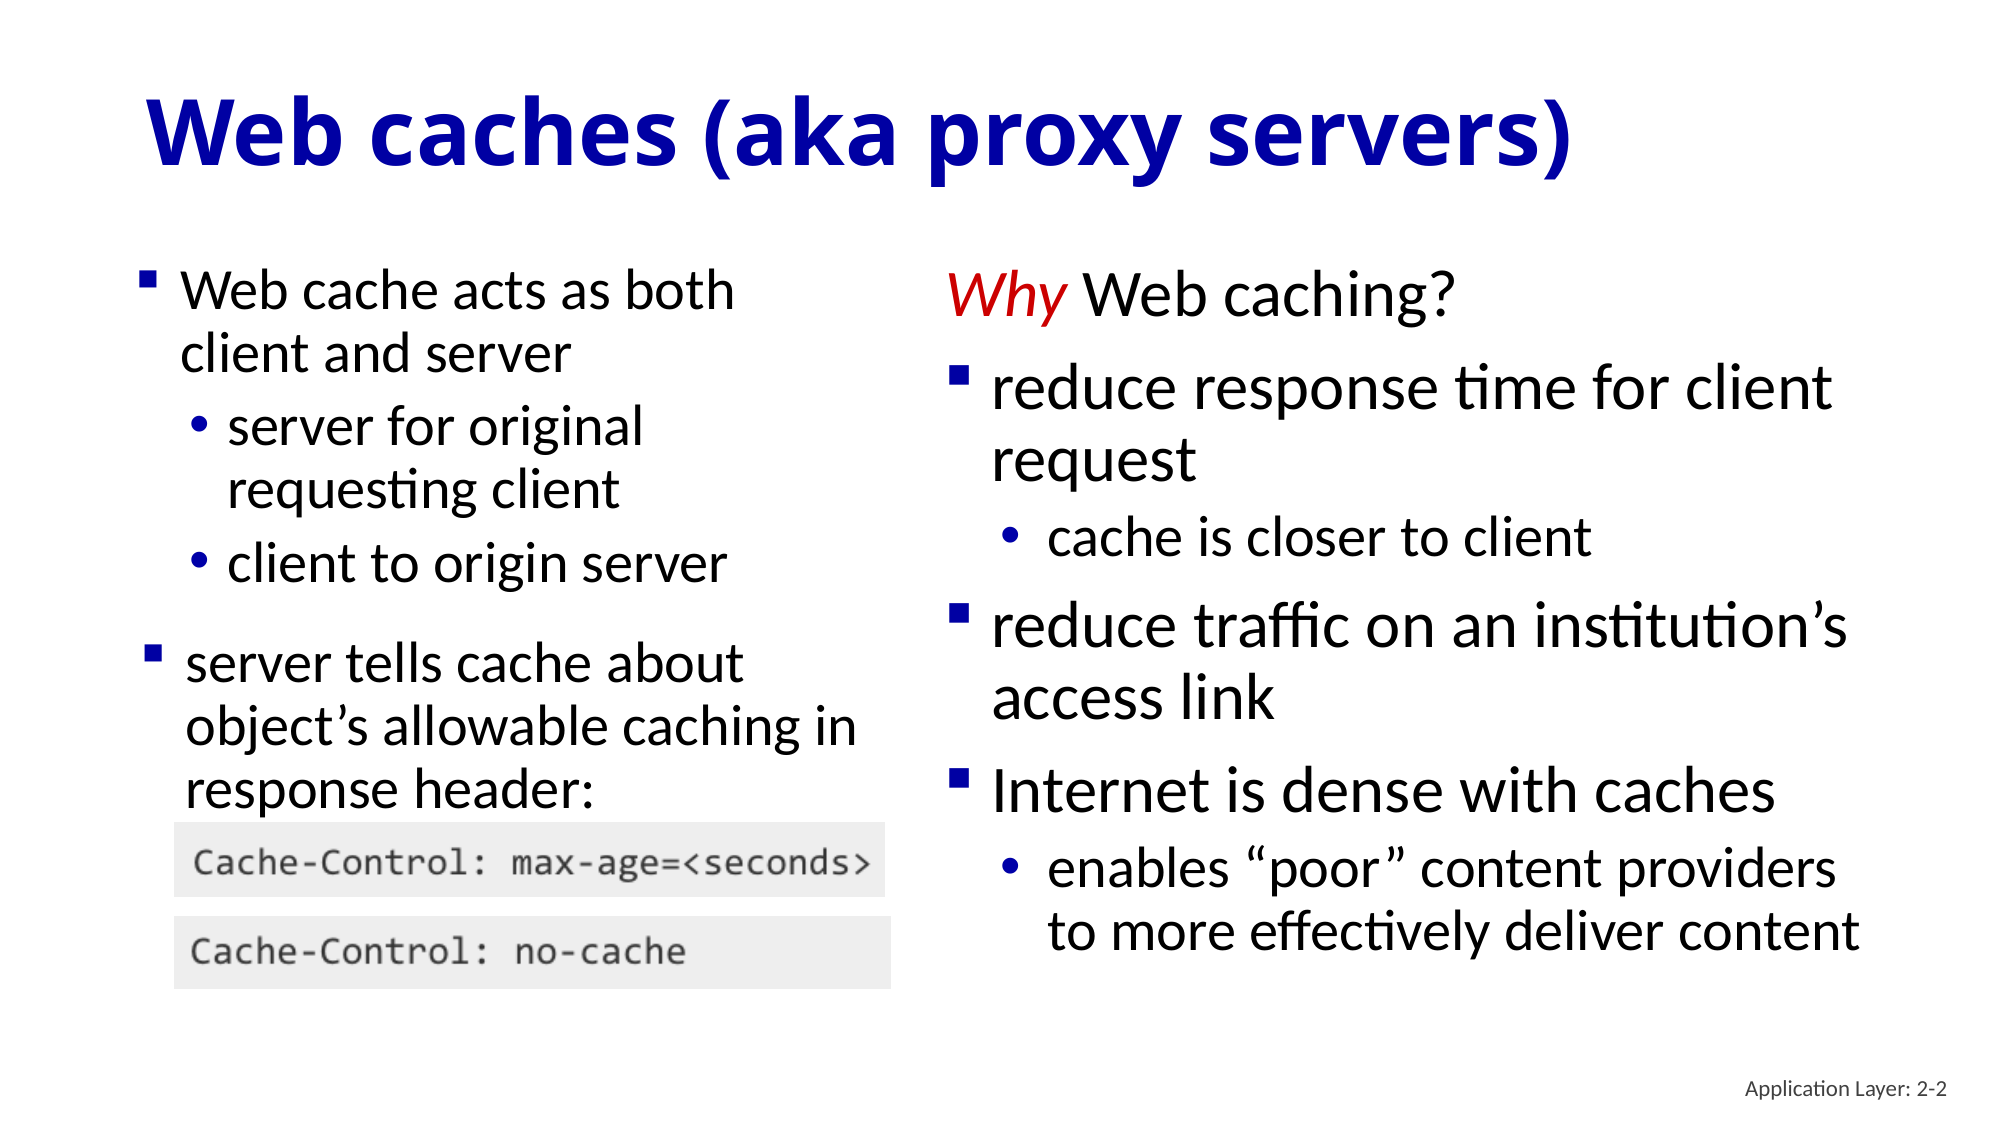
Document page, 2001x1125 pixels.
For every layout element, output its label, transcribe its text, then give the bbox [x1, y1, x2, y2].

slide_number Application Layer: 2-2 [1512, 1056, 1963, 1117]
text_box Why Web caching? reduce response time for client request cache is closer to client reduce traffic on an institution’s access link Internet is dense with caches enables “poor” content providers to more effectively deliver content [909, 251, 1902, 1015]
text_box Web cache acts as both client and server server for original requesting client client to origin server [98, 251, 879, 602]
title Web caches (aka proxy servers) [131, 62, 1856, 209]
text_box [103, 624, 891, 989]
